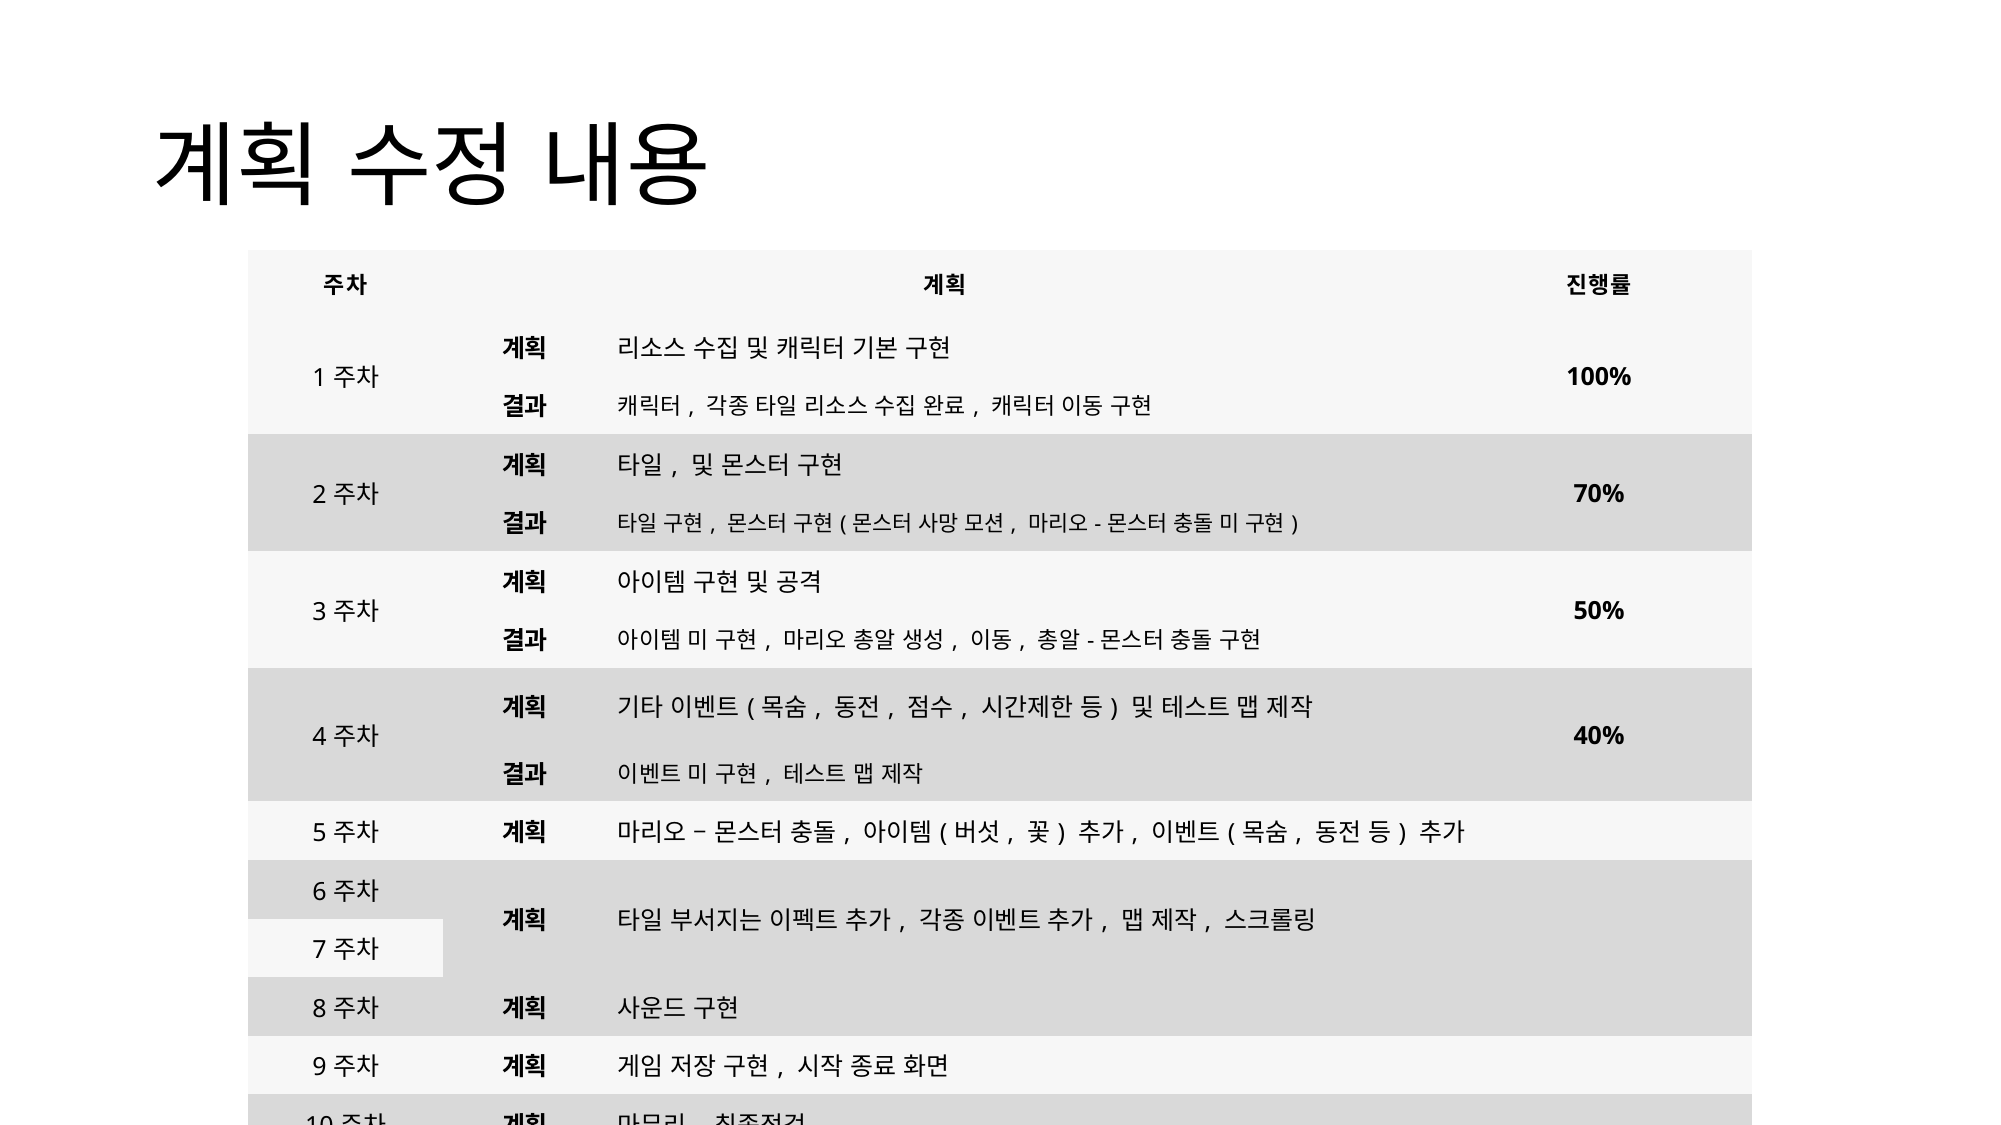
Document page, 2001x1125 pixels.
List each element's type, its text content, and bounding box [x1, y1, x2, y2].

table_cell 캐릭터, 각종 타일 리소스 수집 완료, 캐릭터 이동 구현 [607, 376, 1446, 434]
table_cell 6주차 [248, 860, 443, 919]
table_cell 타일 부서지는 이펙트 추가, 각종 이벤트 추가, 맵 제작, 스크롤링 [607, 860, 1752, 977]
table_cell 타일, 및 몬스터 구현 [607, 434, 1446, 493]
table_cell 1주차 [248, 317, 443, 434]
table_cell 사운드 구현 [607, 977, 1752, 1036]
table_cell 계획 [443, 1036, 607, 1094]
table_cell 70% [1446, 434, 1752, 551]
title 계획 수정 내용 [137, 59, 1863, 278]
table_cell 9주차 [248, 1036, 443, 1094]
table_cell 결과 [443, 493, 607, 551]
table_cell 100% [1446, 317, 1752, 434]
table_cell 계획 [443, 860, 607, 977]
table_header 주차 [248, 250, 443, 317]
table_cell 결과 [443, 743, 607, 801]
table_cell 50% [1446, 551, 1752, 668]
table_cell 계획 [443, 434, 607, 493]
table_cell 3주차 [248, 551, 443, 668]
table_cell 리소스 수집 및 캐릭터 기본 구현 [607, 317, 1446, 376]
table_cell 계획 [443, 1094, 607, 1125]
table_cell 계획 [443, 317, 607, 376]
table_cell 8주차 [248, 977, 443, 1036]
table_cell 40% [1446, 668, 1752, 801]
table_cell 5주차 [248, 801, 443, 860]
table_cell 계획 [443, 668, 607, 743]
table_header 계획 [443, 250, 1446, 317]
table_cell 계획 [443, 977, 607, 1036]
table_cell 이벤트 미 구현, 테스트 맵 제작 [607, 743, 1446, 801]
table_cell 2주차 [248, 434, 443, 551]
table_cell 마리오 – 몬스터 충돌, 아이템(버섯, 꽃) 추가, 이벤트(목숨, 동전 등) 추가 [607, 801, 1752, 860]
table_cell 타일 구현, 몬스터 구현(몬스터 사망 모션, 마리오-몬스터 충돌 미 구현) [607, 493, 1446, 551]
table_cell 계획 [443, 551, 607, 610]
table_cell 4주차 [248, 668, 443, 801]
table_cell 계획 [443, 801, 607, 860]
table_cell 결과 [443, 610, 607, 668]
table_cell 10주차 [248, 1094, 443, 1125]
table_header 진행률 [1446, 250, 1752, 317]
table_cell 아이템 미 구현, 마리오 총알 생성, 이동, 총알-몬스터 충돌 구현 [607, 610, 1446, 668]
table_cell 7주차 [248, 919, 443, 977]
table_cell 마무리, 최종점검 [607, 1094, 1752, 1125]
table_cell 아이템 구현 및 공격 [607, 551, 1446, 610]
table_cell 기타 이벤트(목숨, 동전, 점수, 시간제한 등) 및 테스트 맵 제작 [607, 668, 1446, 743]
table_cell 결과 [443, 376, 607, 434]
table_cell 게임 저장 구현, 시작 종료 화면 [607, 1036, 1752, 1094]
